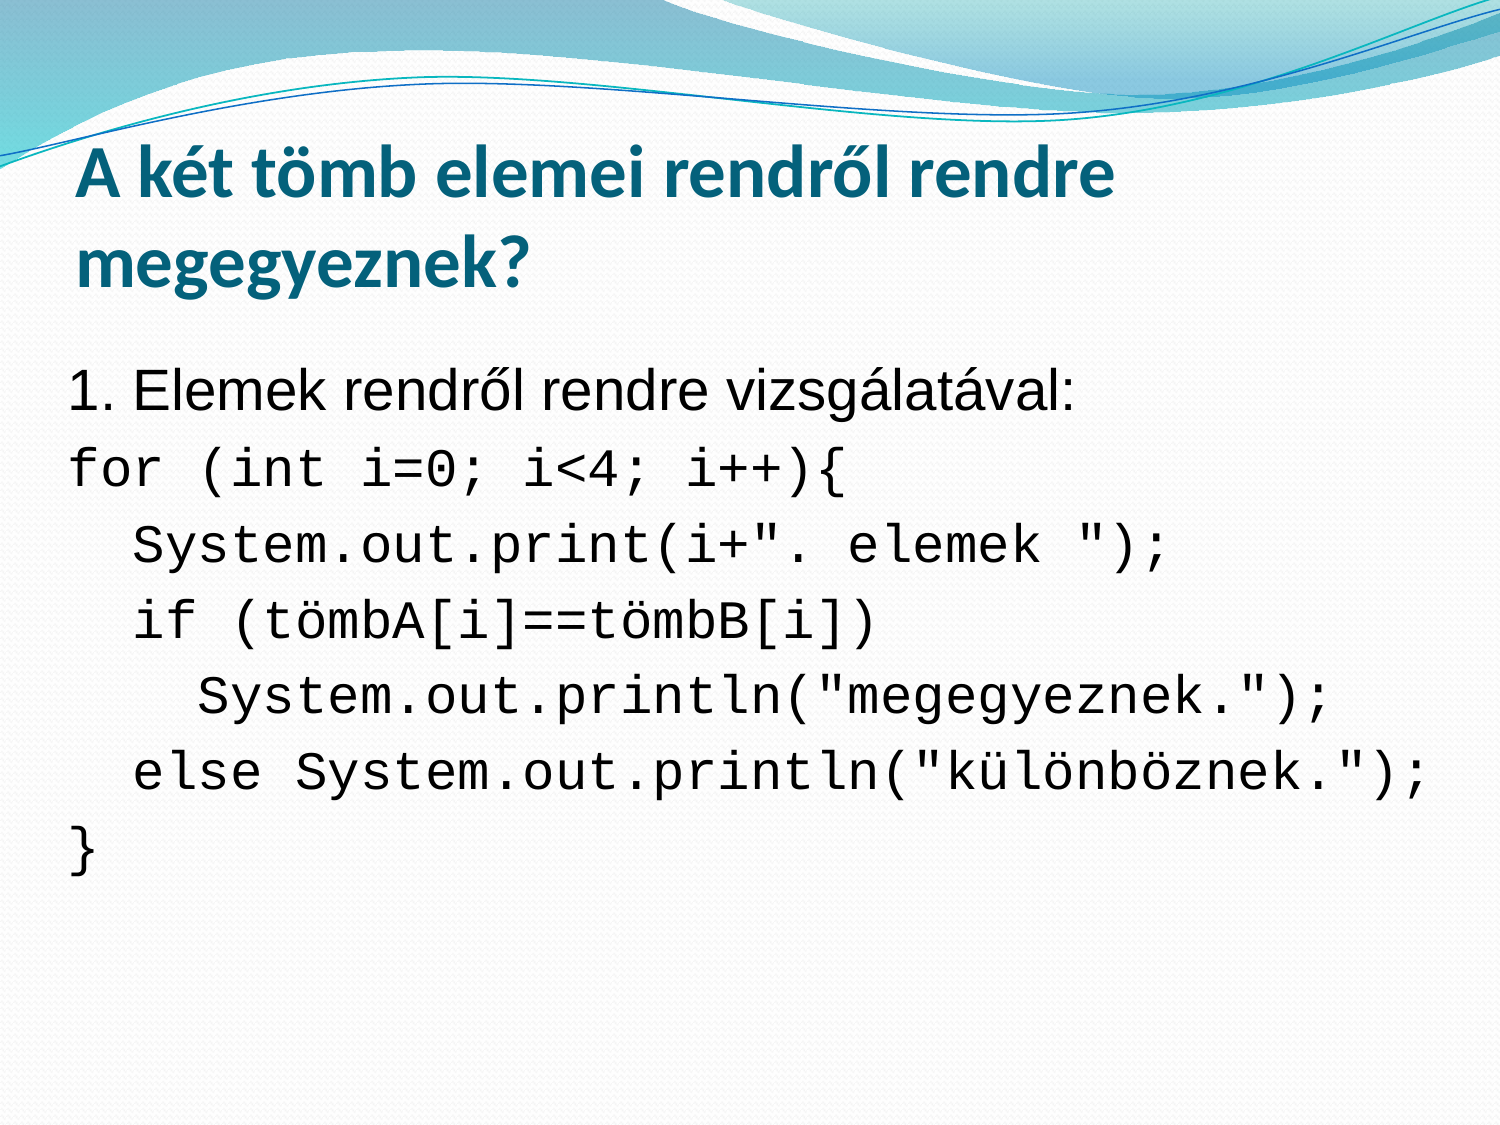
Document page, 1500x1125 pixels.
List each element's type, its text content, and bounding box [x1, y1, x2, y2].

title A két tömb elemei rendről rendre megegyeznek? [75, 115, 1425, 262]
list 1. Elemek rendről rendre vizsgálatával: for (int i=0; i<4; i++){ System.out.print(i+". elemek "); if (tömbA[i]==tömbB[i]) System.out.println("megegyeznek."); else System.out.println("különböznek."); } [53, 262, 1459, 1005]
